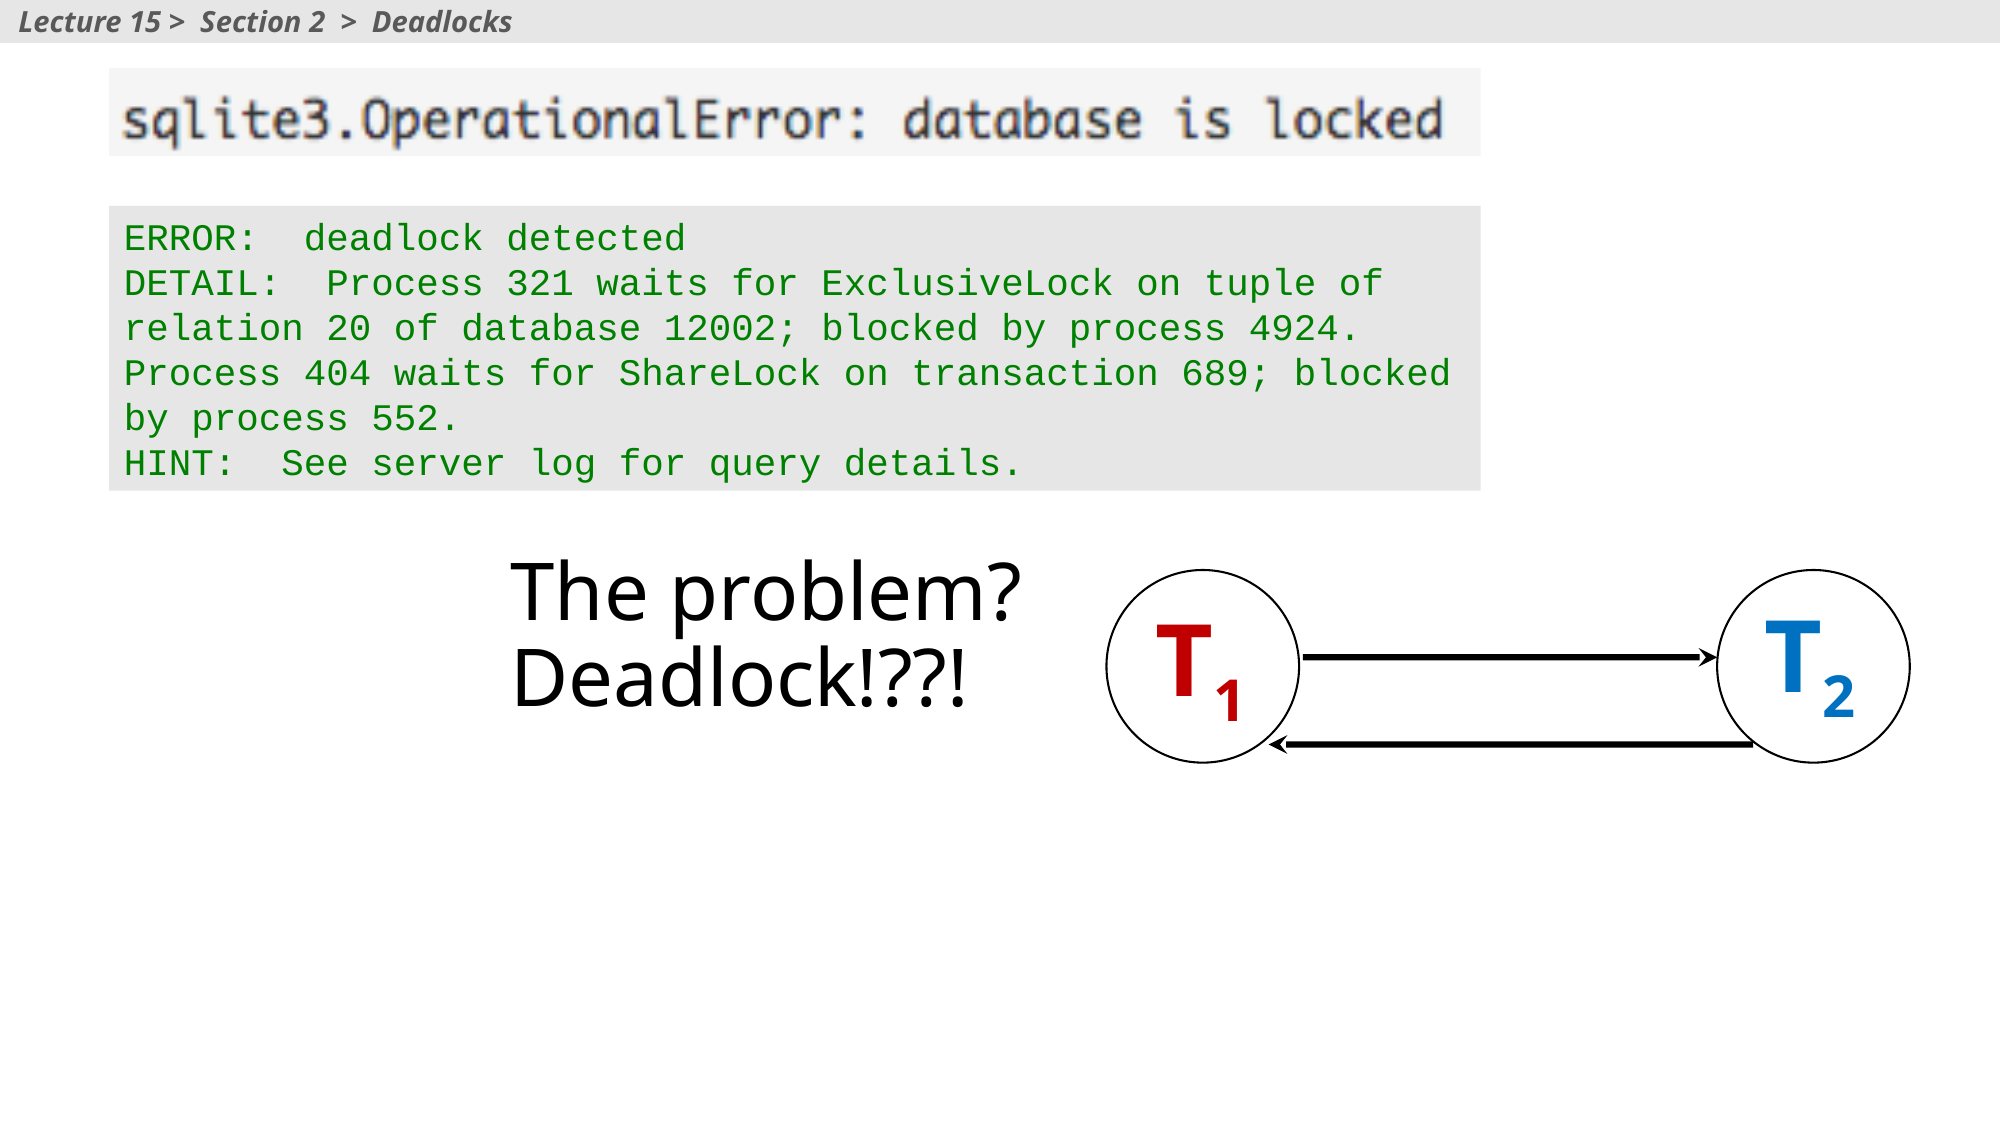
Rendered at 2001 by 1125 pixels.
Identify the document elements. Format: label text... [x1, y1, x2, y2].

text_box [0, 0, 2000, 47]
text_box ERROR: deadlock detected DETAIL: Process 321 waits for ExclusiveLock on tuple of relation 20 of database 12002; blocked by process 4924. Process 404 waits for ShareLock on transaction 689; blocked by process 552. HINT: See server log for query details. [109, 205, 1481, 491]
title The problem? Deadlock!??! [495, 543, 1417, 732]
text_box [1106, 569, 1910, 763]
picture [109, 68, 1481, 156]
